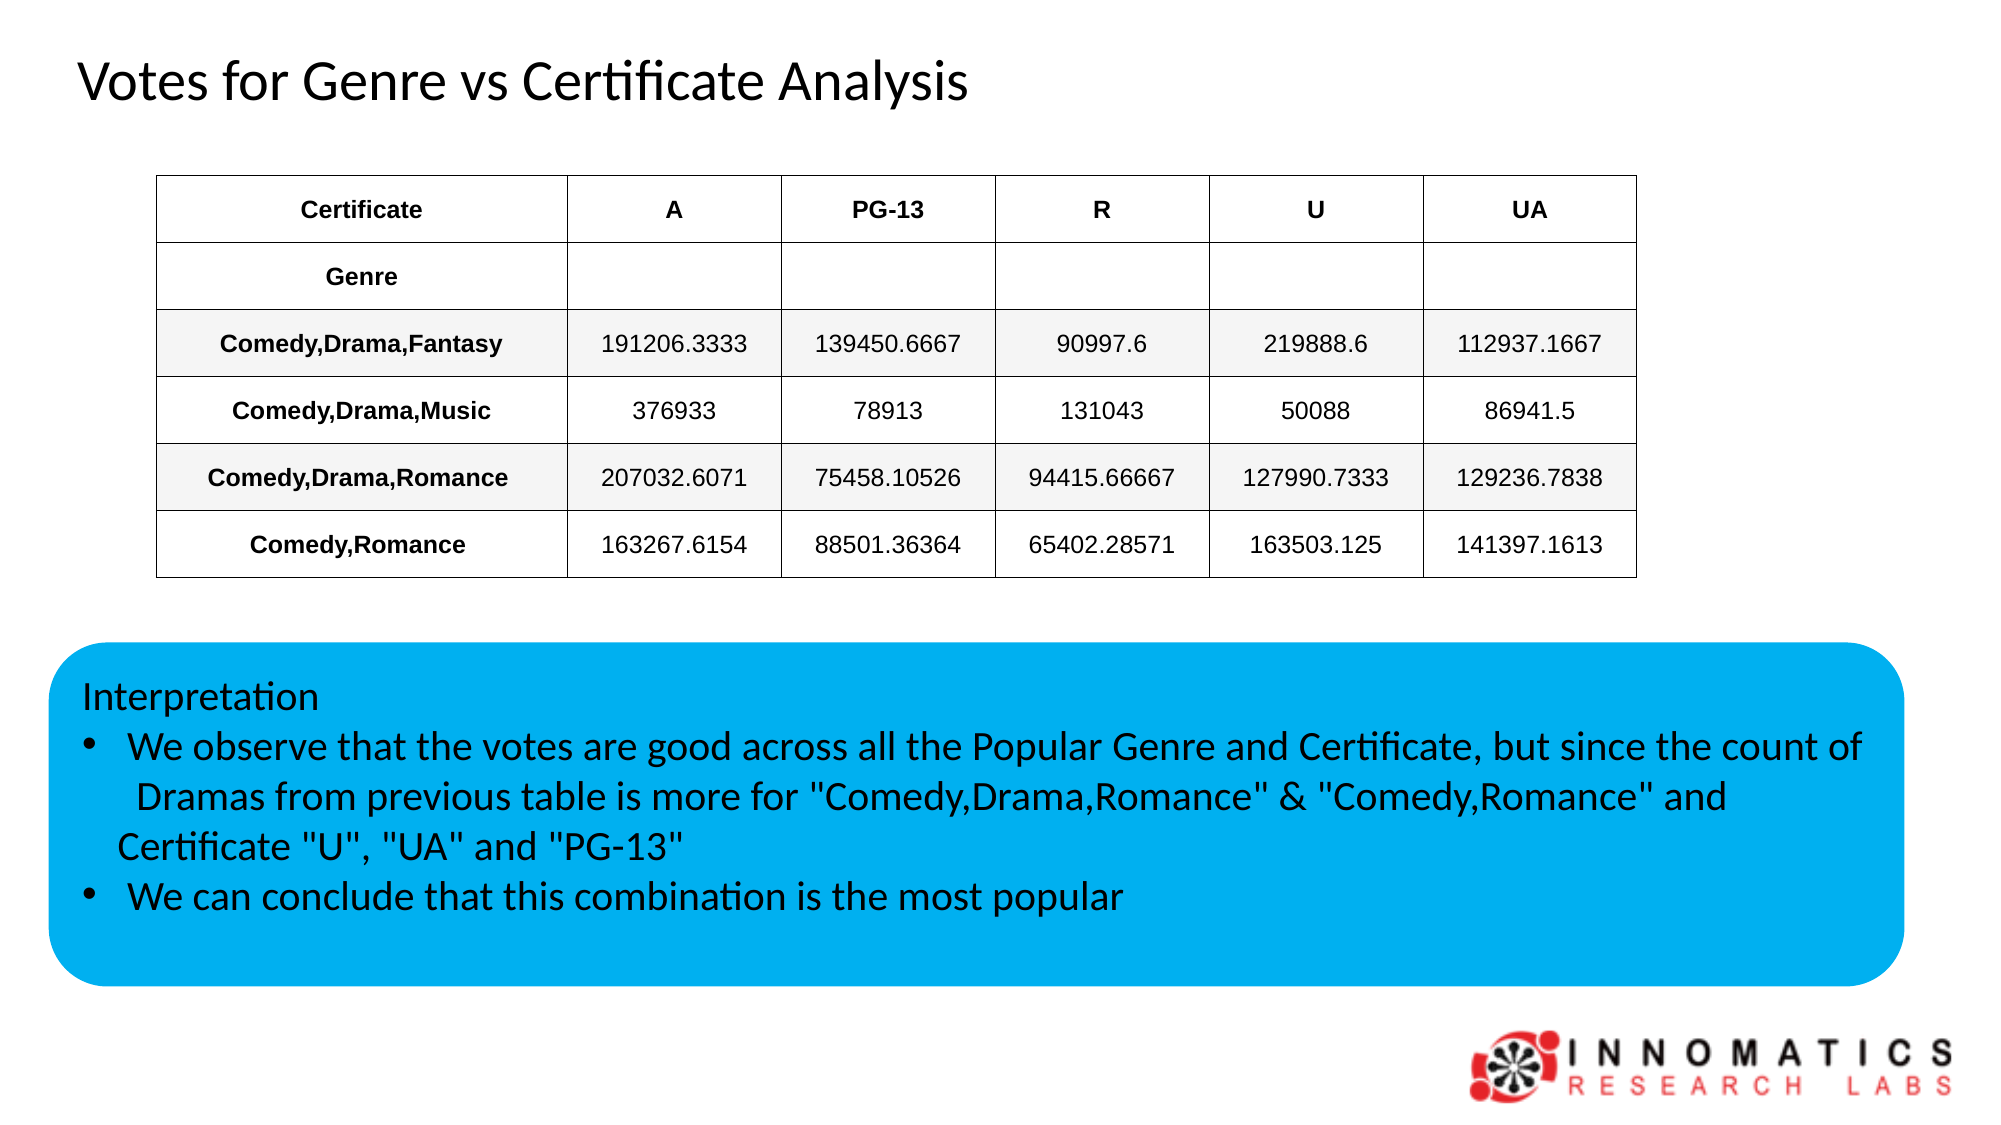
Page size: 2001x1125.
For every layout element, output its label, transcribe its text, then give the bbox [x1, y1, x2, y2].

table_cell 141397.1613 [1424, 511, 1636, 577]
table_header U [1210, 176, 1423, 242]
table_cell 90997.6 [996, 310, 1209, 376]
table_cell [996, 243, 1209, 309]
table_cell Genre [157, 243, 567, 309]
table_header R [996, 176, 1209, 242]
table_header A [568, 176, 781, 242]
table_cell 163267.6154 [568, 511, 781, 577]
table_cell [568, 243, 781, 309]
table_header UA [1424, 176, 1636, 242]
table_cell 129236.7838 [1424, 444, 1636, 510]
table_cell [782, 243, 995, 309]
table_header Certificate [157, 176, 567, 242]
text_box Votes for Genre vs Certificate Analysis [62, 35, 1516, 120]
text_box Interpretation We observe that the votes are good across all the Popular Genre and Certificate, but since the count of Dramas from previous table is more for "Comedy,Drama,Romance" & "Comedy,Romance" and Certificate "U", "UA" and "PG-13" We can conclude that this combination is the most popular [48, 642, 1905, 987]
table_cell Comedy,Drama,Music [157, 377, 567, 443]
table_cell 207032.6071 [568, 444, 781, 510]
table_cell 127990.7333 [1210, 444, 1423, 510]
table_header PG-13 [782, 176, 995, 242]
table_cell 78913 [782, 377, 995, 443]
table_cell 139450.6667 [782, 310, 995, 376]
table_cell 112937.1667 [1424, 310, 1636, 376]
table_cell Comedy,Drama,Romance [157, 444, 567, 510]
table_cell 75458.10526 [782, 444, 995, 510]
table_cell [1424, 243, 1636, 309]
table_cell 50088 [1210, 377, 1423, 443]
table_cell 86941.5 [1424, 377, 1636, 443]
table_cell 94415.66667 [996, 444, 1209, 510]
table_cell 191206.3333 [568, 310, 781, 376]
table_cell [1210, 243, 1423, 309]
table_cell Comedy,Drama,Fantasy [157, 310, 567, 376]
table_cell 65402.28571 [996, 511, 1209, 577]
table_cell 219888.6 [1210, 310, 1423, 376]
picture [1445, 1014, 1975, 1125]
table_cell Comedy,Romance [157, 511, 567, 577]
table_cell 163503.125 [1210, 511, 1423, 577]
table_cell 88501.36364 [782, 511, 995, 577]
table_cell 131043 [996, 377, 1209, 443]
table_cell 376933 [568, 377, 781, 443]
